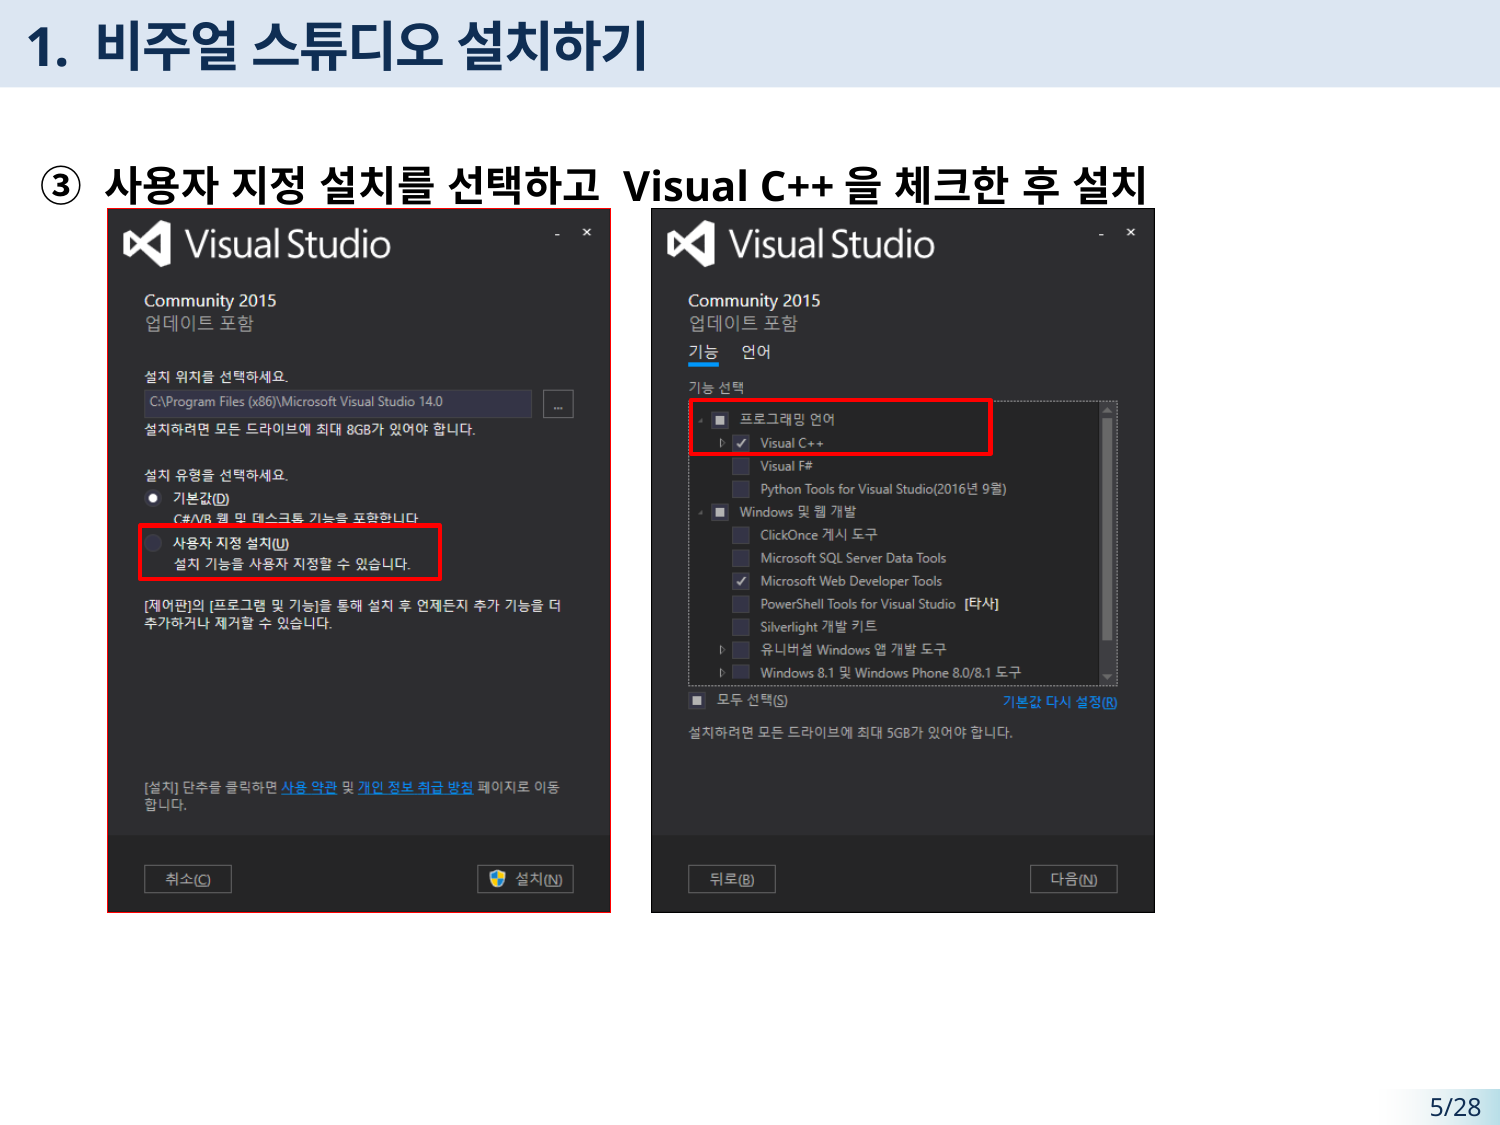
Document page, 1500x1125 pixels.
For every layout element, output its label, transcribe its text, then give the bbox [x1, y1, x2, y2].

list ③ 사용자 지정 설치를 선택하고 Visual C++을 체크한 후 설치 [10, 126, 1481, 1057]
title 1. 비주얼 스튜디오 설치하기 [10, 5, 1288, 84]
picture [107, 207, 612, 913]
picture [650, 207, 1155, 913]
